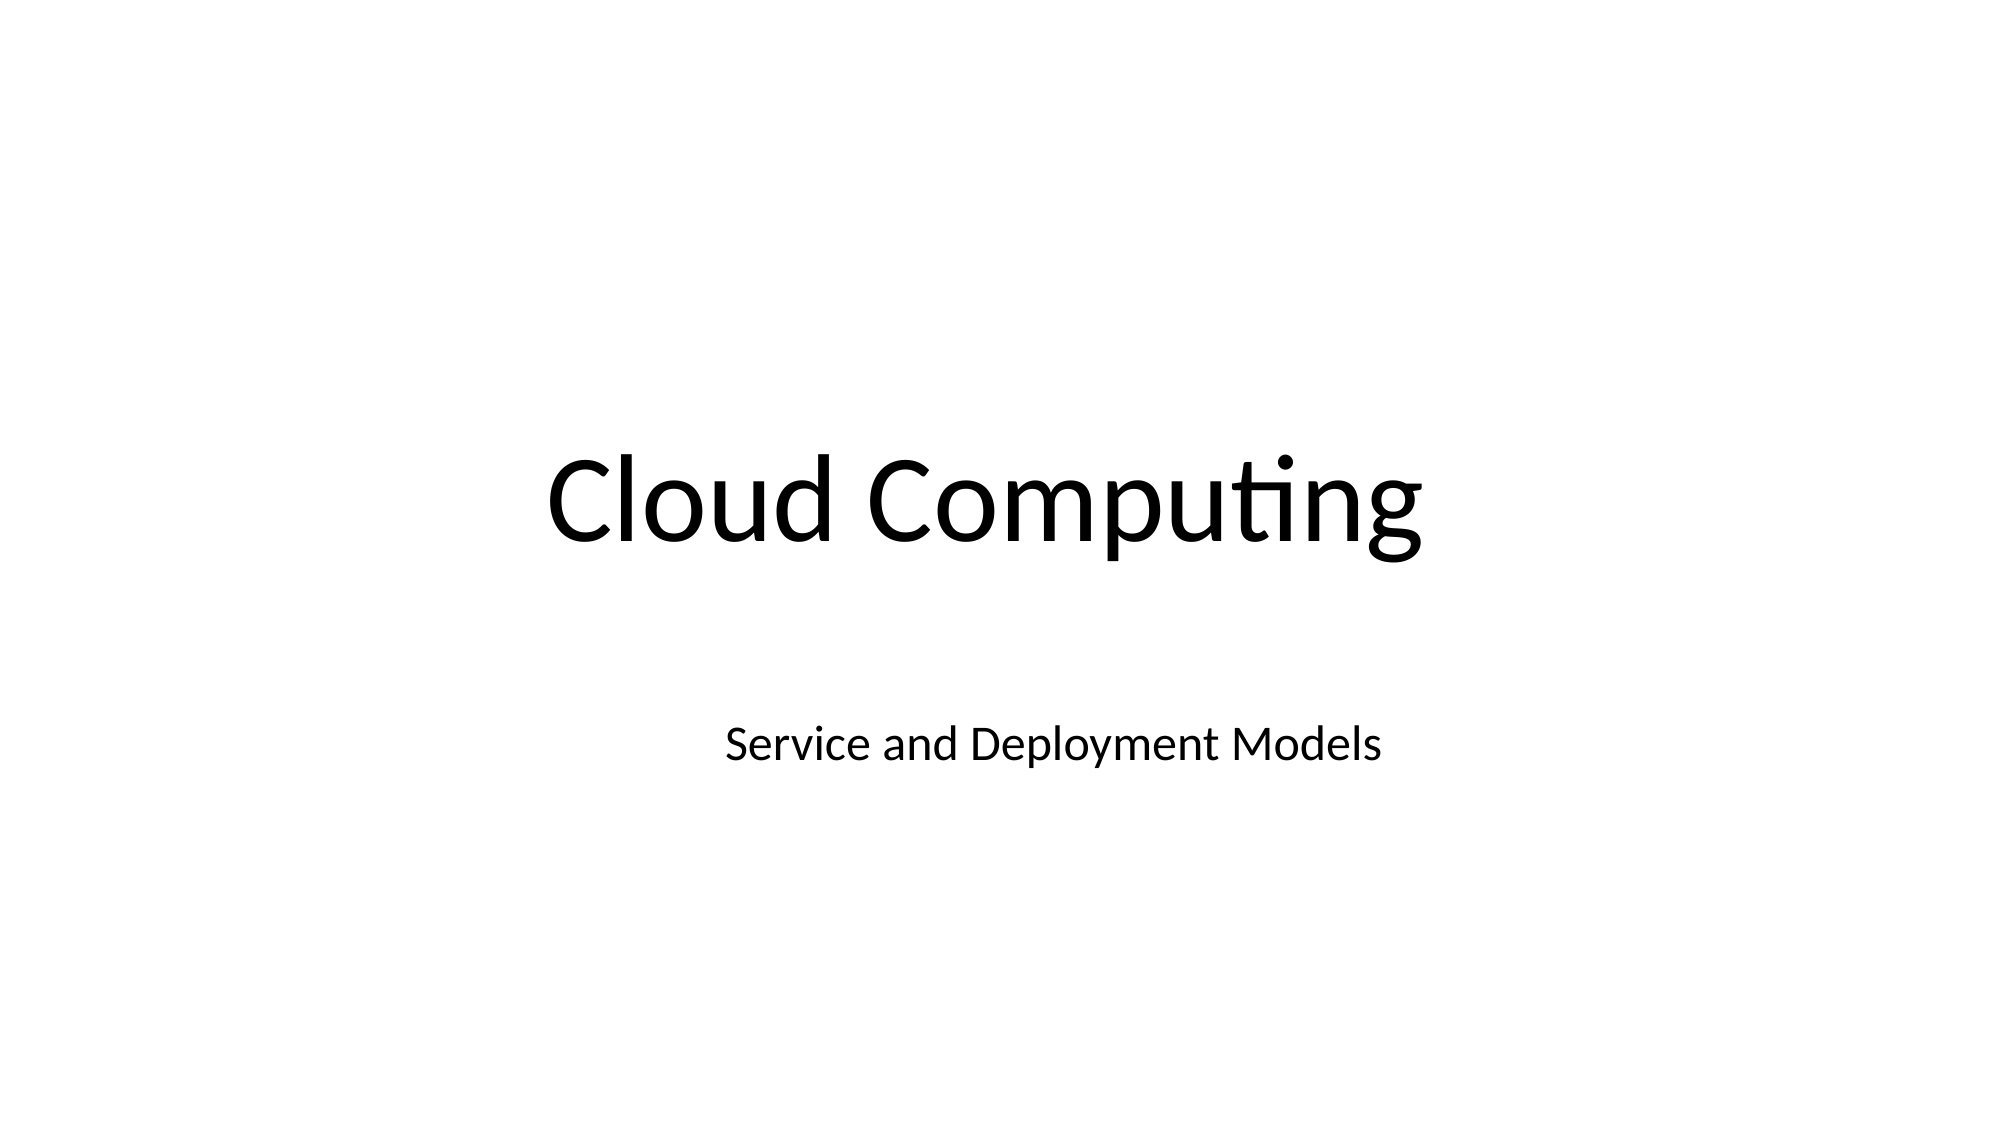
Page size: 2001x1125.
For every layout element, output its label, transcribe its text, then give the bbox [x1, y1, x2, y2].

title Cloud Computing [249, 184, 1750, 576]
subtitle Service and Deployment Models [464, 709, 1643, 880]
